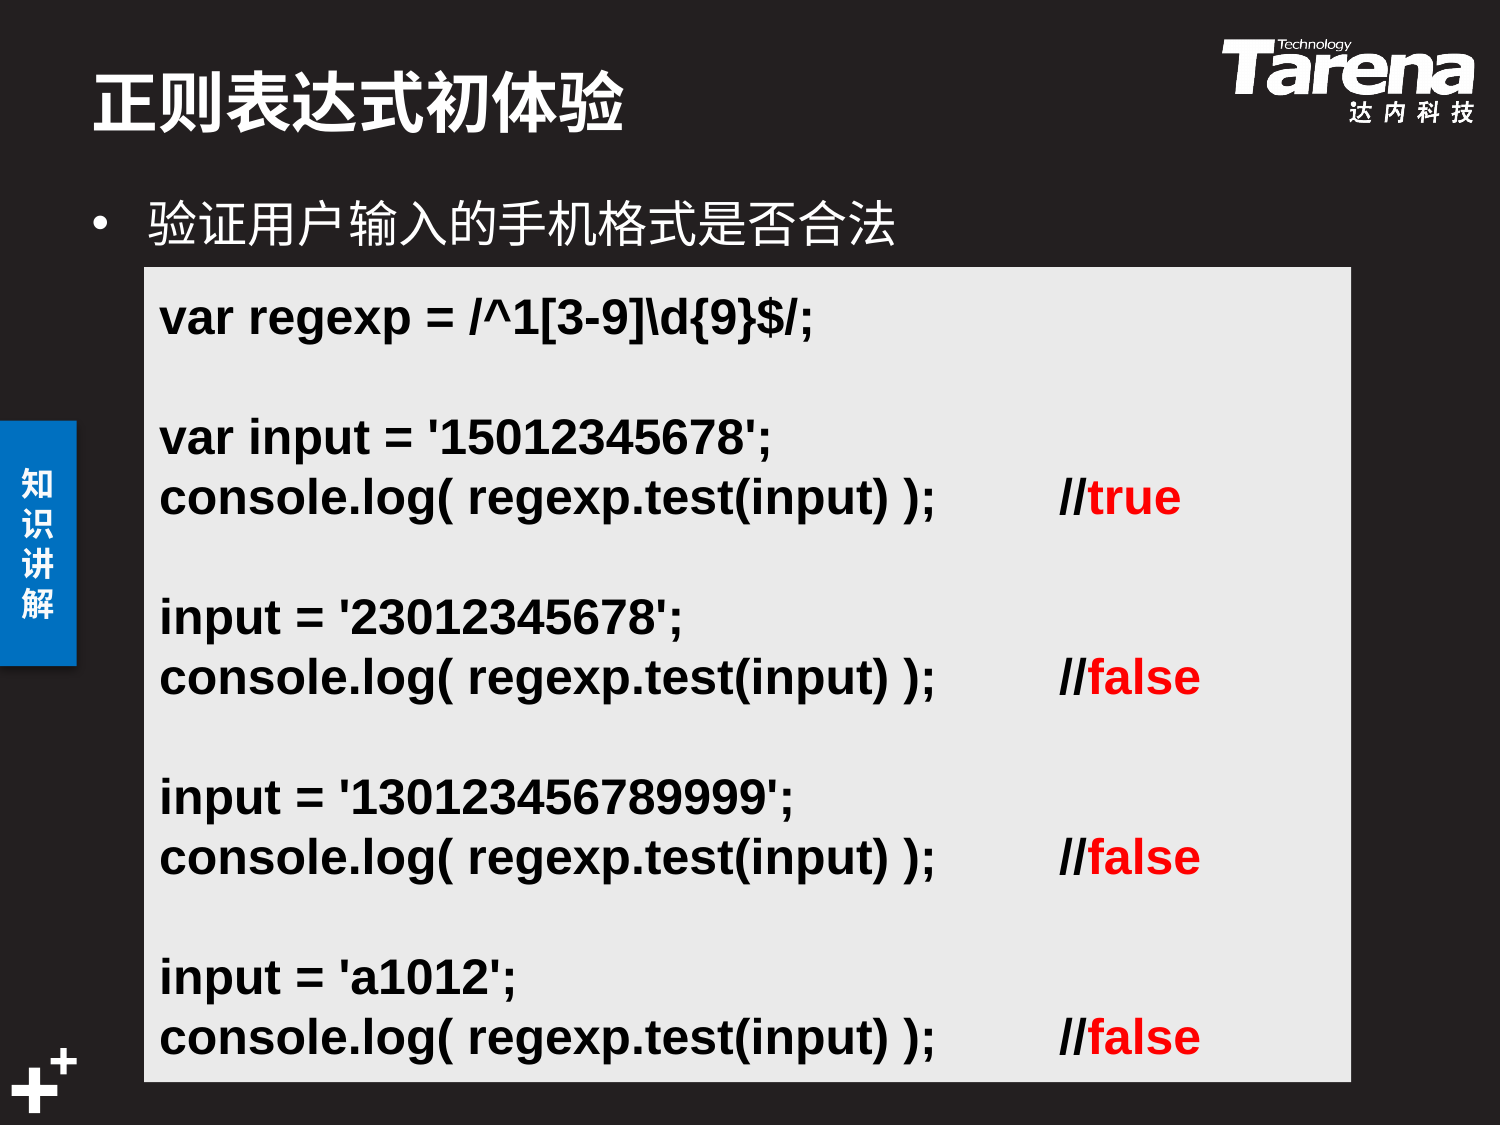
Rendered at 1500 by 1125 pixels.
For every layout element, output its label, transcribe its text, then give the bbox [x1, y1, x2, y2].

title 正则表达式初体验 [76, 42, 1188, 160]
picture [1222, 39, 1475, 123]
list 验证用户输入的手机格式是否合法 [76, 172, 1400, 261]
text_box var regexp = /^1[3-9]\d{9}$/; var input = '15012345678'; console.log( regexp.test(input) ); //true input = '23012345678'; console.log( regexp.test(input) ); //false input = '130123456789999'; console.log( regexp.test(input) ); //false input = 'a1012'; console.log( regexp.test(input) ); //false [144, 267, 1352, 1083]
